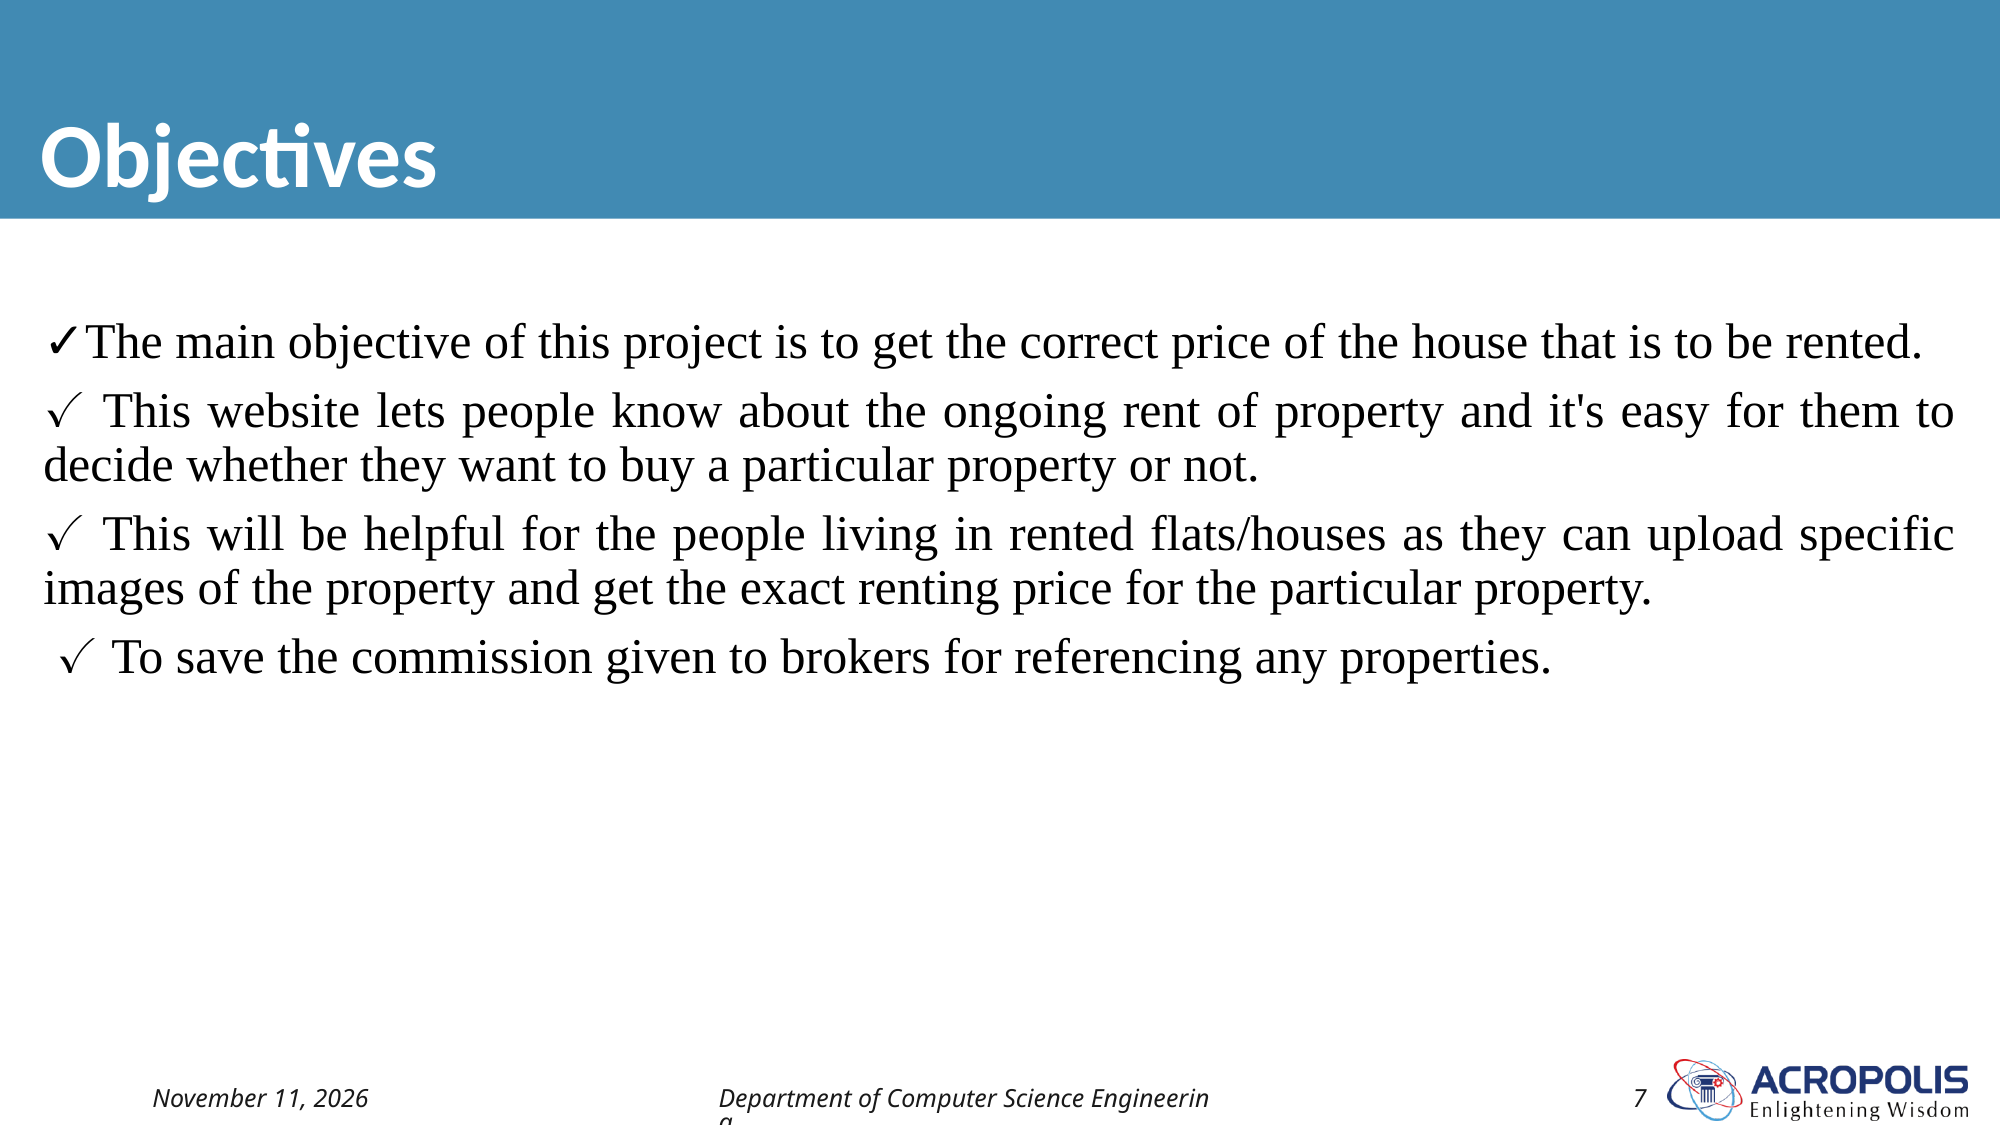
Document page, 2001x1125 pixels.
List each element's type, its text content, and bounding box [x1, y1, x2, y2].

footer Department of Computer Science Engineering [703, 1076, 1229, 1122]
picture [1667, 1072, 1968, 1121]
slide_number 7 [1436, 1076, 1662, 1122]
list ✓The main objective of this project is to get the correct price of the house that is to be rented. ✓ This website lets people know about the ongoing rent of property and it's easy for them to decide whether they want to buy a particular property or not. ✓ This will be helpful for the people living in rented flats/houses as they can upload specific images of the property and get the exact renting price for the particular property. ✓ To save the commission given to brokers for referencing any properties. [28, 232, 1972, 1072]
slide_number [137, 1076, 663, 1122]
title Objectives [25, 0, 1974, 214]
